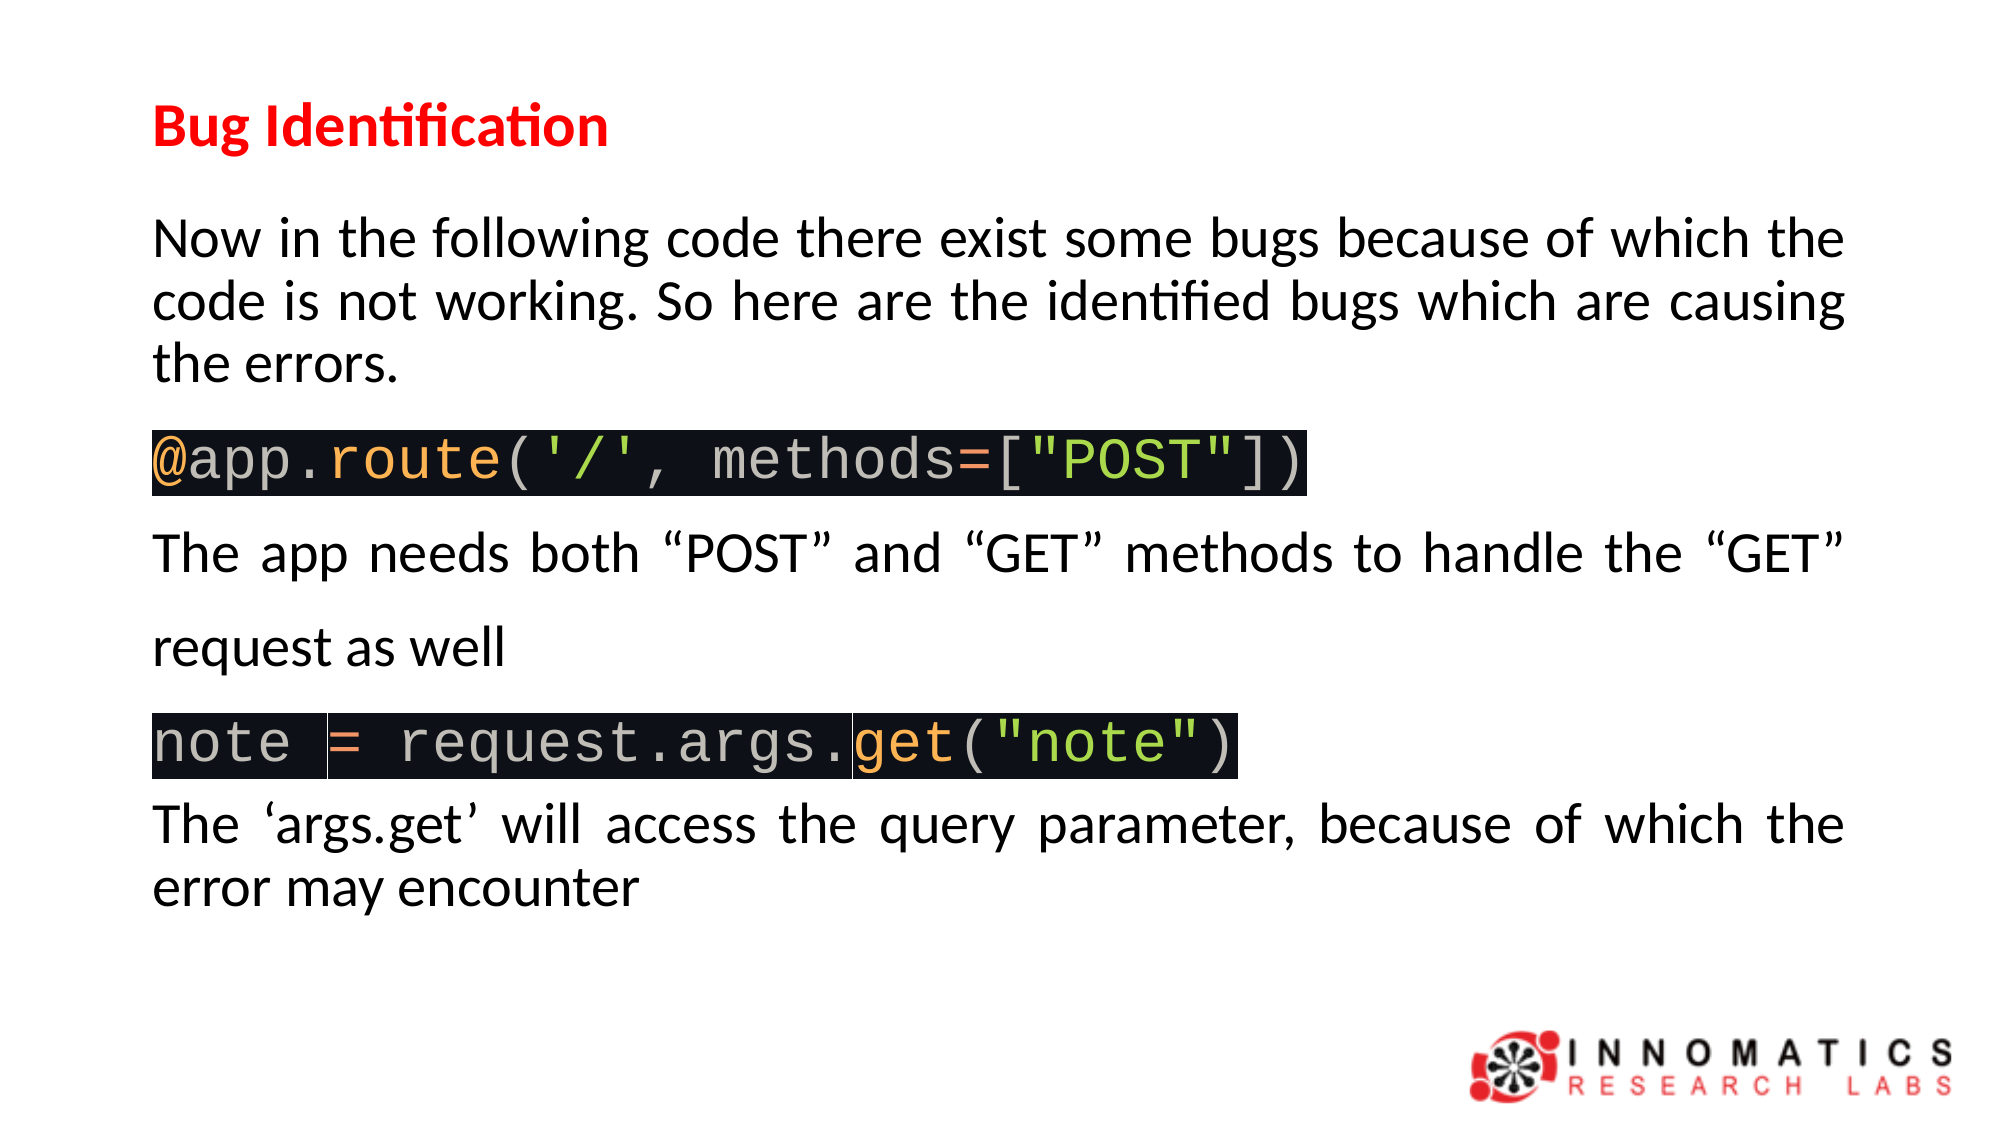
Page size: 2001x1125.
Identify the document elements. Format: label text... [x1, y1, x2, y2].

title Bug Identification [137, 73, 1863, 179]
picture [1445, 1014, 1975, 1125]
list Now in the following code there exist some bugs because of which the code is not working. So here are the identified bugs which are causing the errors. @app.route('/', methods=["POST"]) The app needs both “POST” and “GET” methods to handle the “GET” request as well note = request.args.get("note") The ‘args.get’ will access the query parameter, because of which the error may encounter [137, 199, 1863, 1014]
